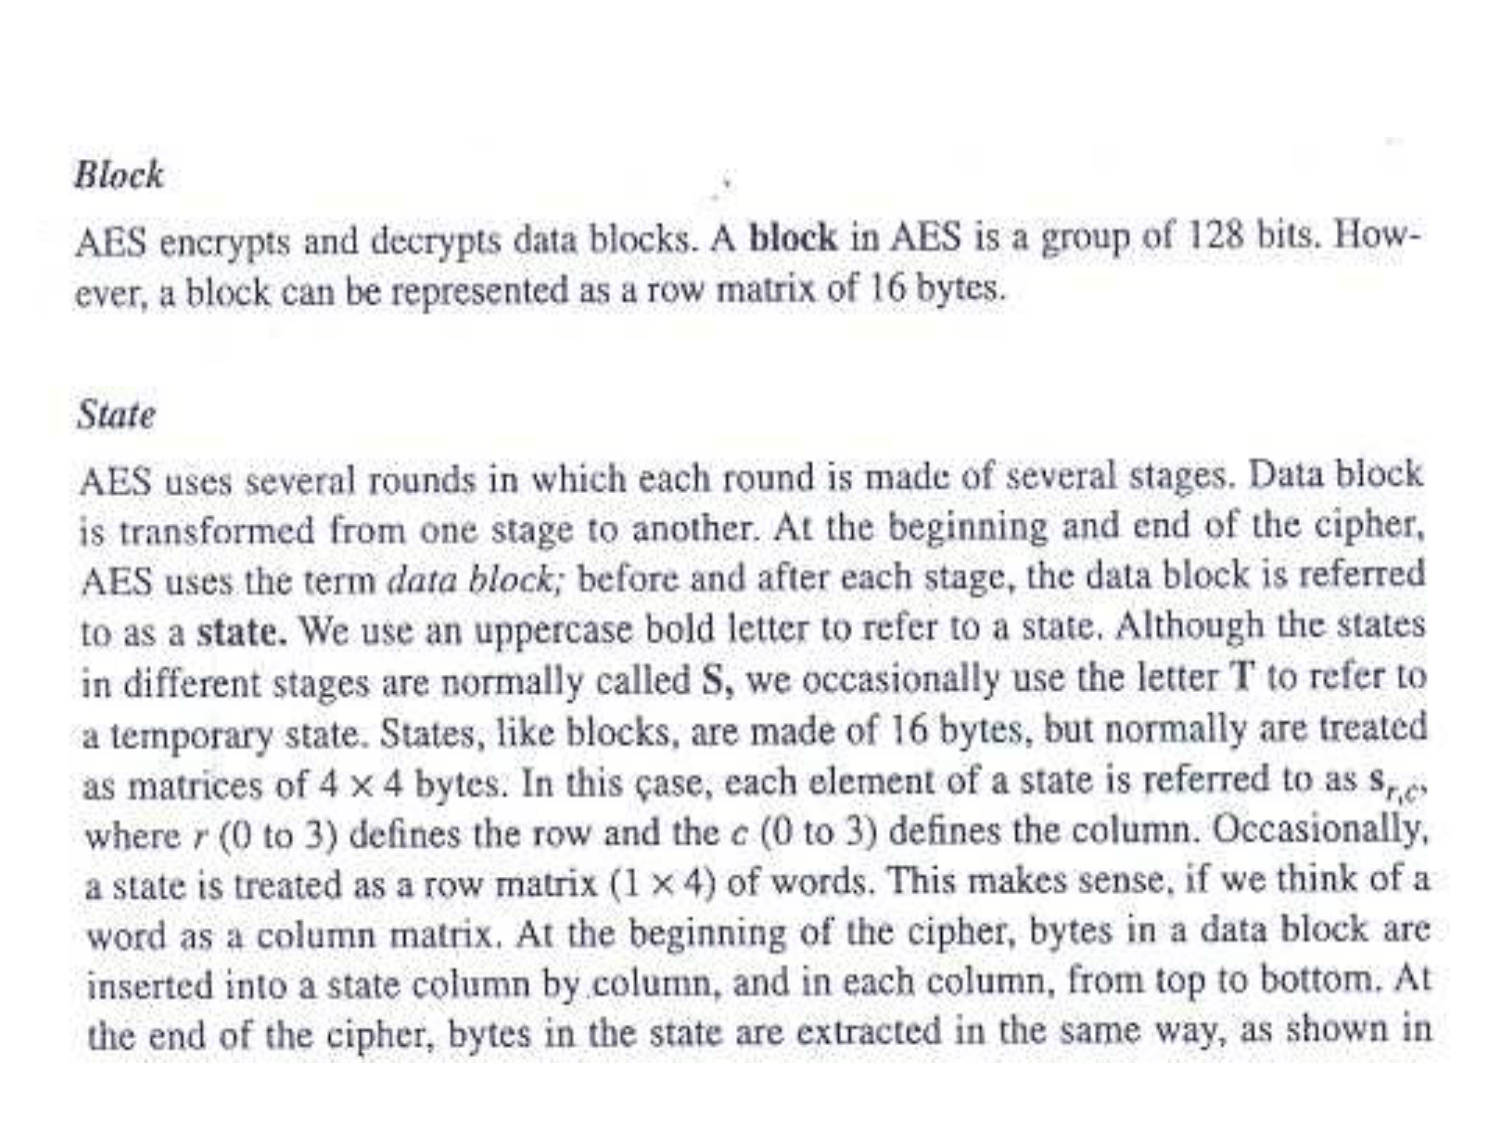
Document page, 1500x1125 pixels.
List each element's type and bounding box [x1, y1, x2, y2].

picture [37, 137, 1451, 1063]
